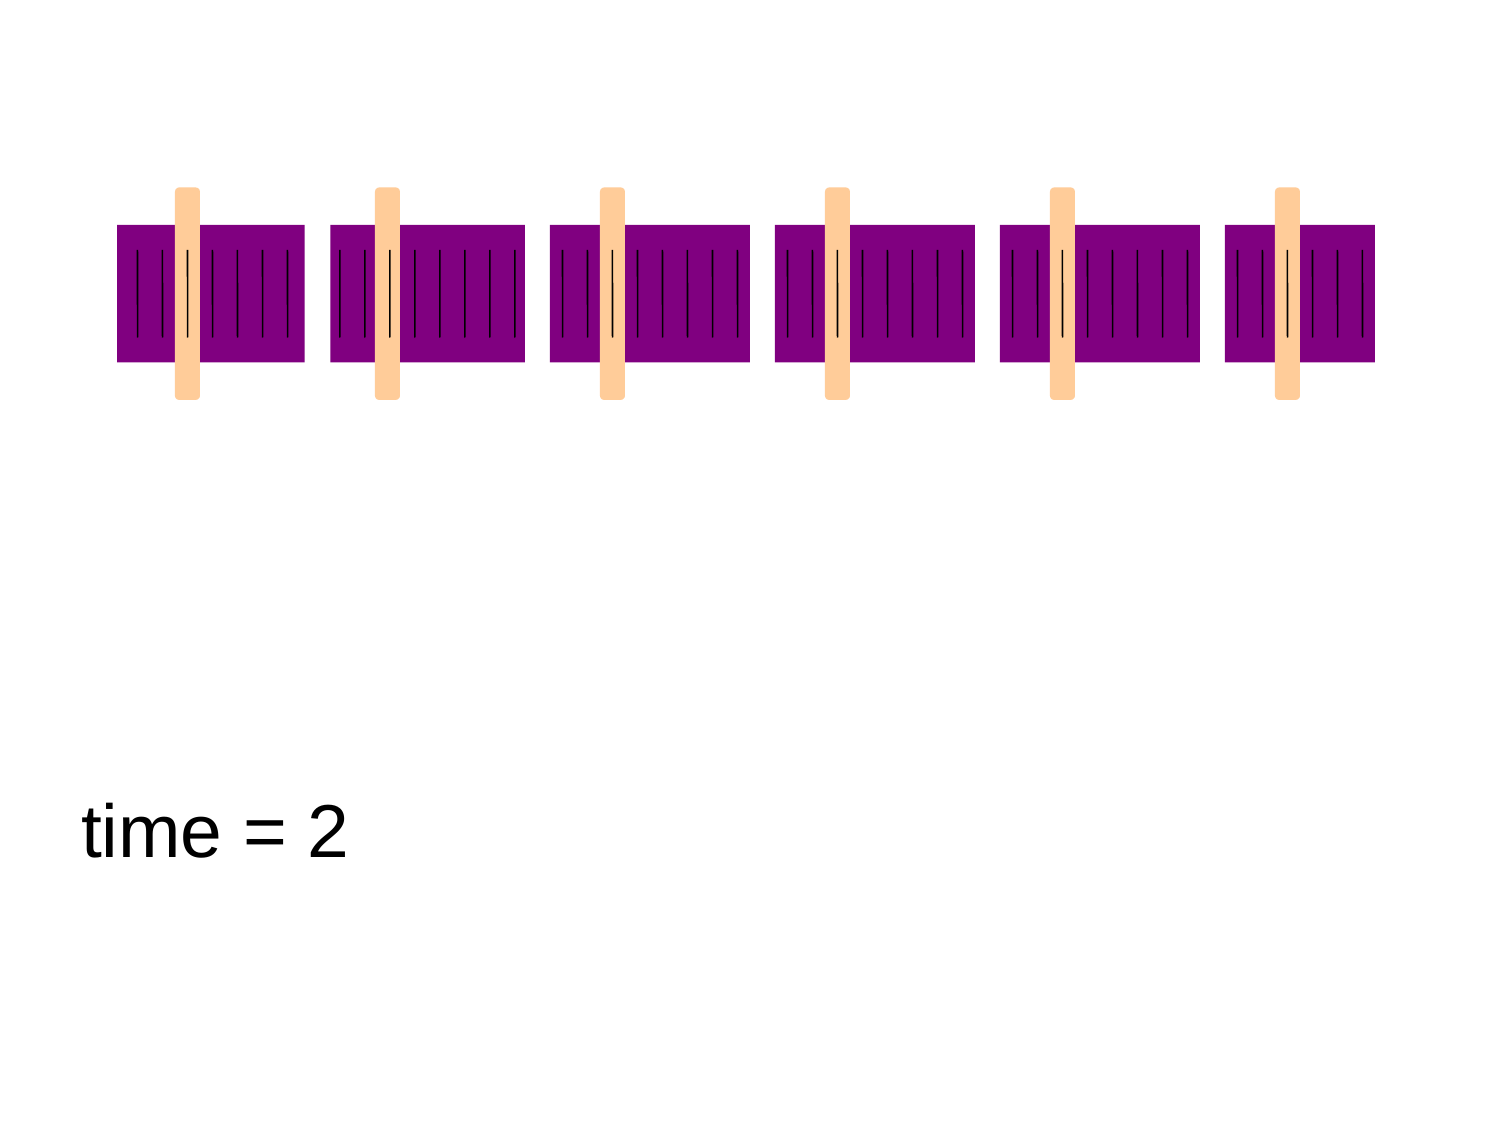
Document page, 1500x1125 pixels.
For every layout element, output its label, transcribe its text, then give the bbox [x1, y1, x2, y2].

text_box [850, 224, 975, 363]
text_box [774, 224, 824, 363]
text_box [599, 187, 625, 400]
text_box time = 2 [66, 774, 365, 880]
text_box [1049, 187, 1075, 400]
text_box [400, 224, 525, 363]
text_box [200, 224, 305, 363]
text_box [625, 224, 750, 363]
text_box [330, 224, 374, 363]
text_box [1274, 187, 1300, 400]
text_box [174, 187, 200, 400]
text_box [1075, 224, 1200, 363]
text_box [999, 224, 1049, 363]
text_box [374, 187, 400, 400]
text_box [1300, 224, 1375, 363]
text_box [1224, 224, 1274, 363]
text_box [549, 224, 599, 363]
text_box [824, 187, 850, 400]
text_box [117, 224, 174, 363]
